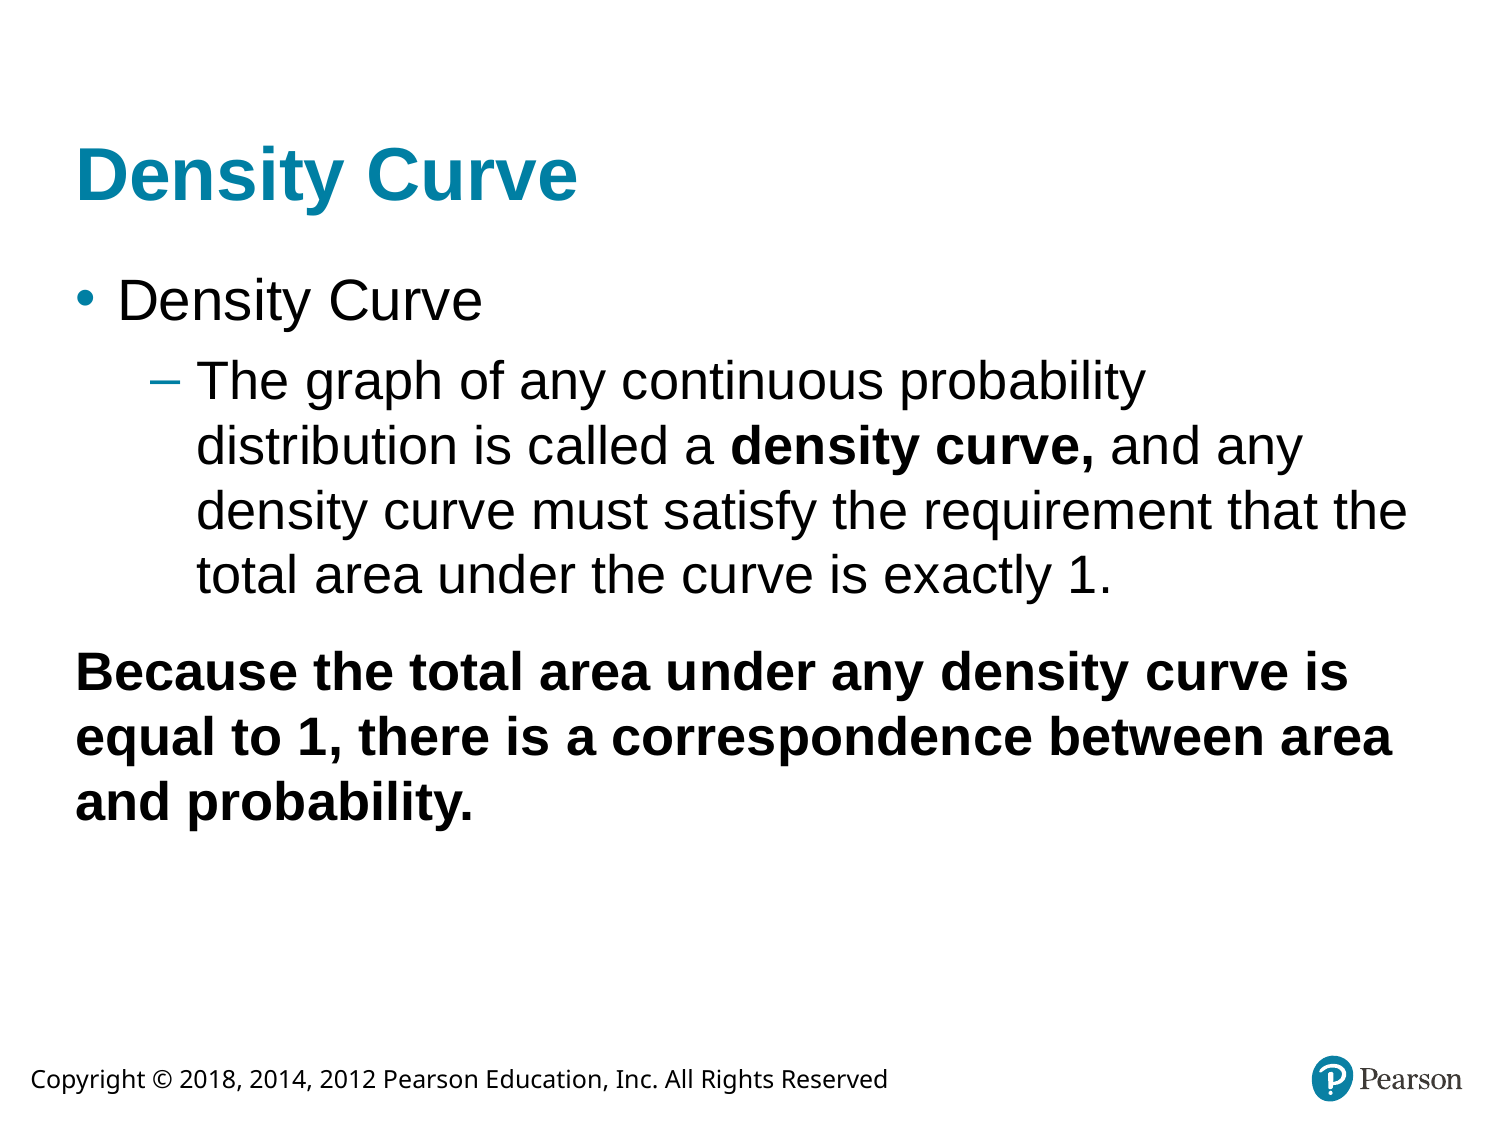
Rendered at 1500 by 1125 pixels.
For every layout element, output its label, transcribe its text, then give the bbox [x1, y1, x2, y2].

list Density Curve The graph of any continuous probability distribution is called a density curve, and any density curve must satisfy the requirement that the total area under the curve is exactly 1. Because the total area under any density curve is equal to 1, there is a correspondence between area and probability. [75, 262, 1425, 838]
title Density Curve [75, 35, 1425, 216]
